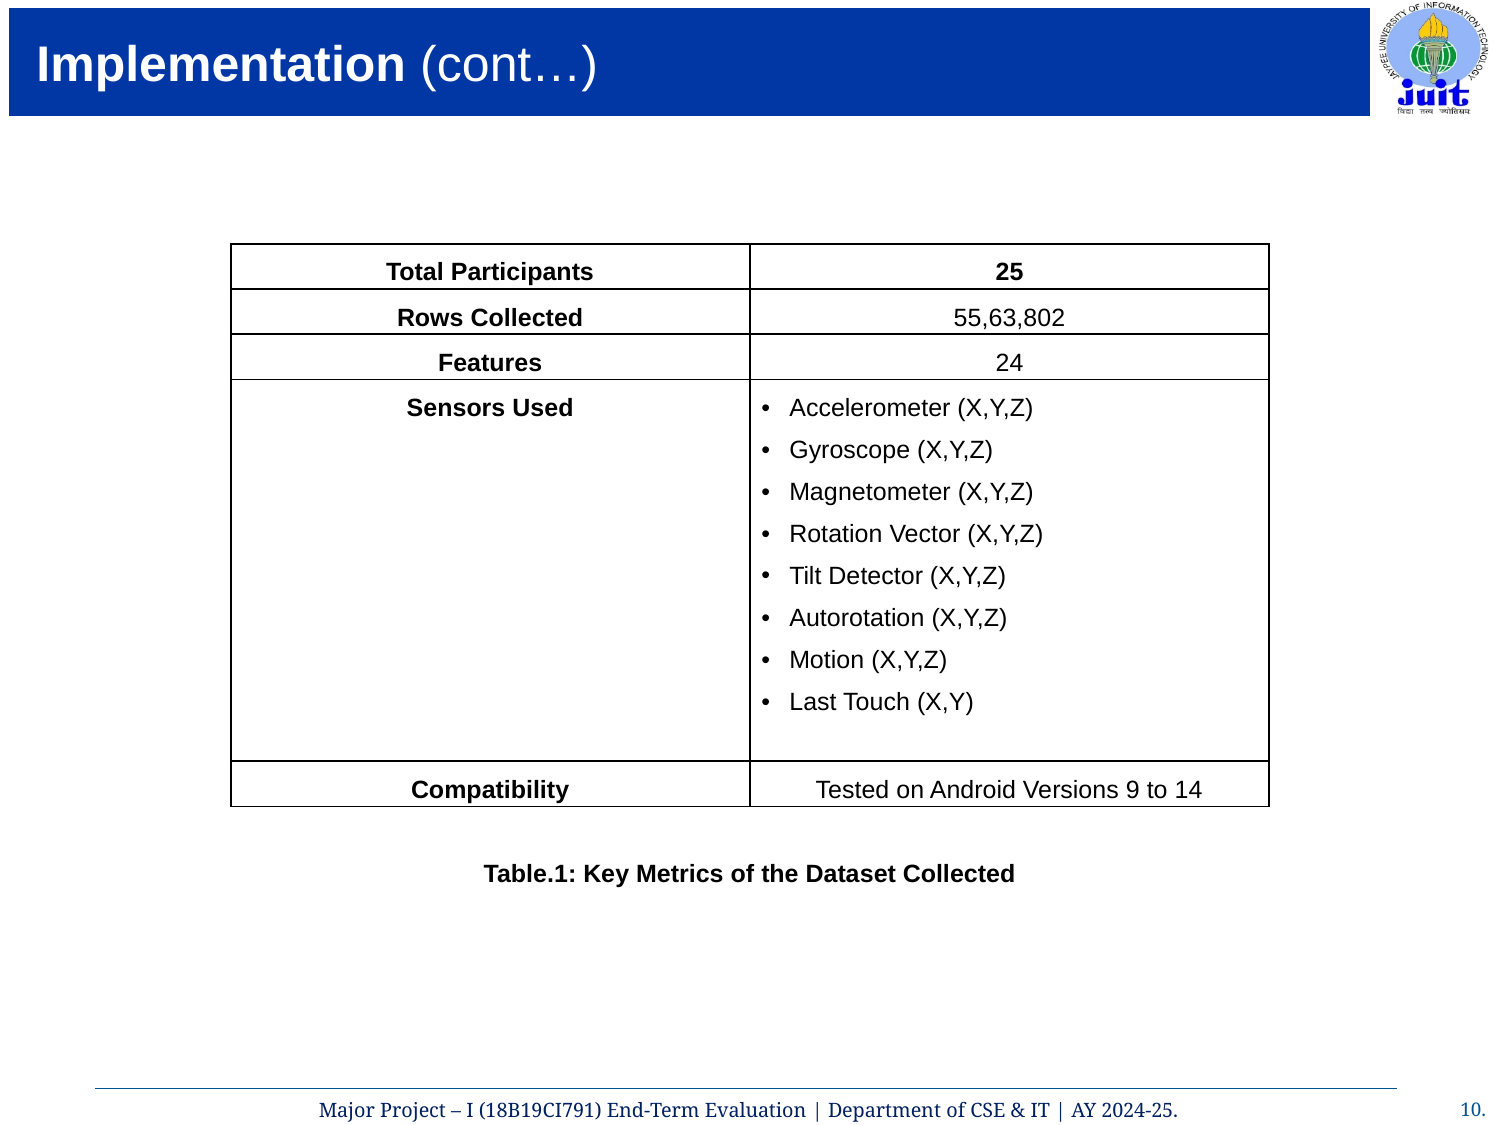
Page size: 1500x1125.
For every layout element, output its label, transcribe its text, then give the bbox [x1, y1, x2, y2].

table_cell Sensors Used [232, 380, 749, 760]
title Implementation (cont…) [4, 2, 1375, 121]
text_box Table.1: Key Metrics of the Dataset Collected [468, 850, 1032, 896]
table_cell Rows Collected [232, 290, 749, 333]
table_cell Features [232, 335, 749, 379]
table_cell 55,63,802 [751, 290, 1268, 333]
table_header Total Participants [232, 245, 749, 288]
table_cell Accelerometer (X,Y,Z) Gyroscope (X,Y,Z) Magnetometer (X,Y,Z) Rotation Vector (X,Y,Z) Tilt Detector (X,Y,Z) Autorotation (X,Y,Z) Motion (X,Y,Z) Last Touch (X,Y) [751, 380, 1268, 760]
table_cell Tested on Android Versions 9 to 14 [751, 762, 1268, 806]
table_cell 24 [751, 335, 1268, 379]
table_cell Compatibility [232, 762, 749, 806]
table_header 25 [751, 245, 1268, 288]
picture [1375, 2, 1500, 114]
